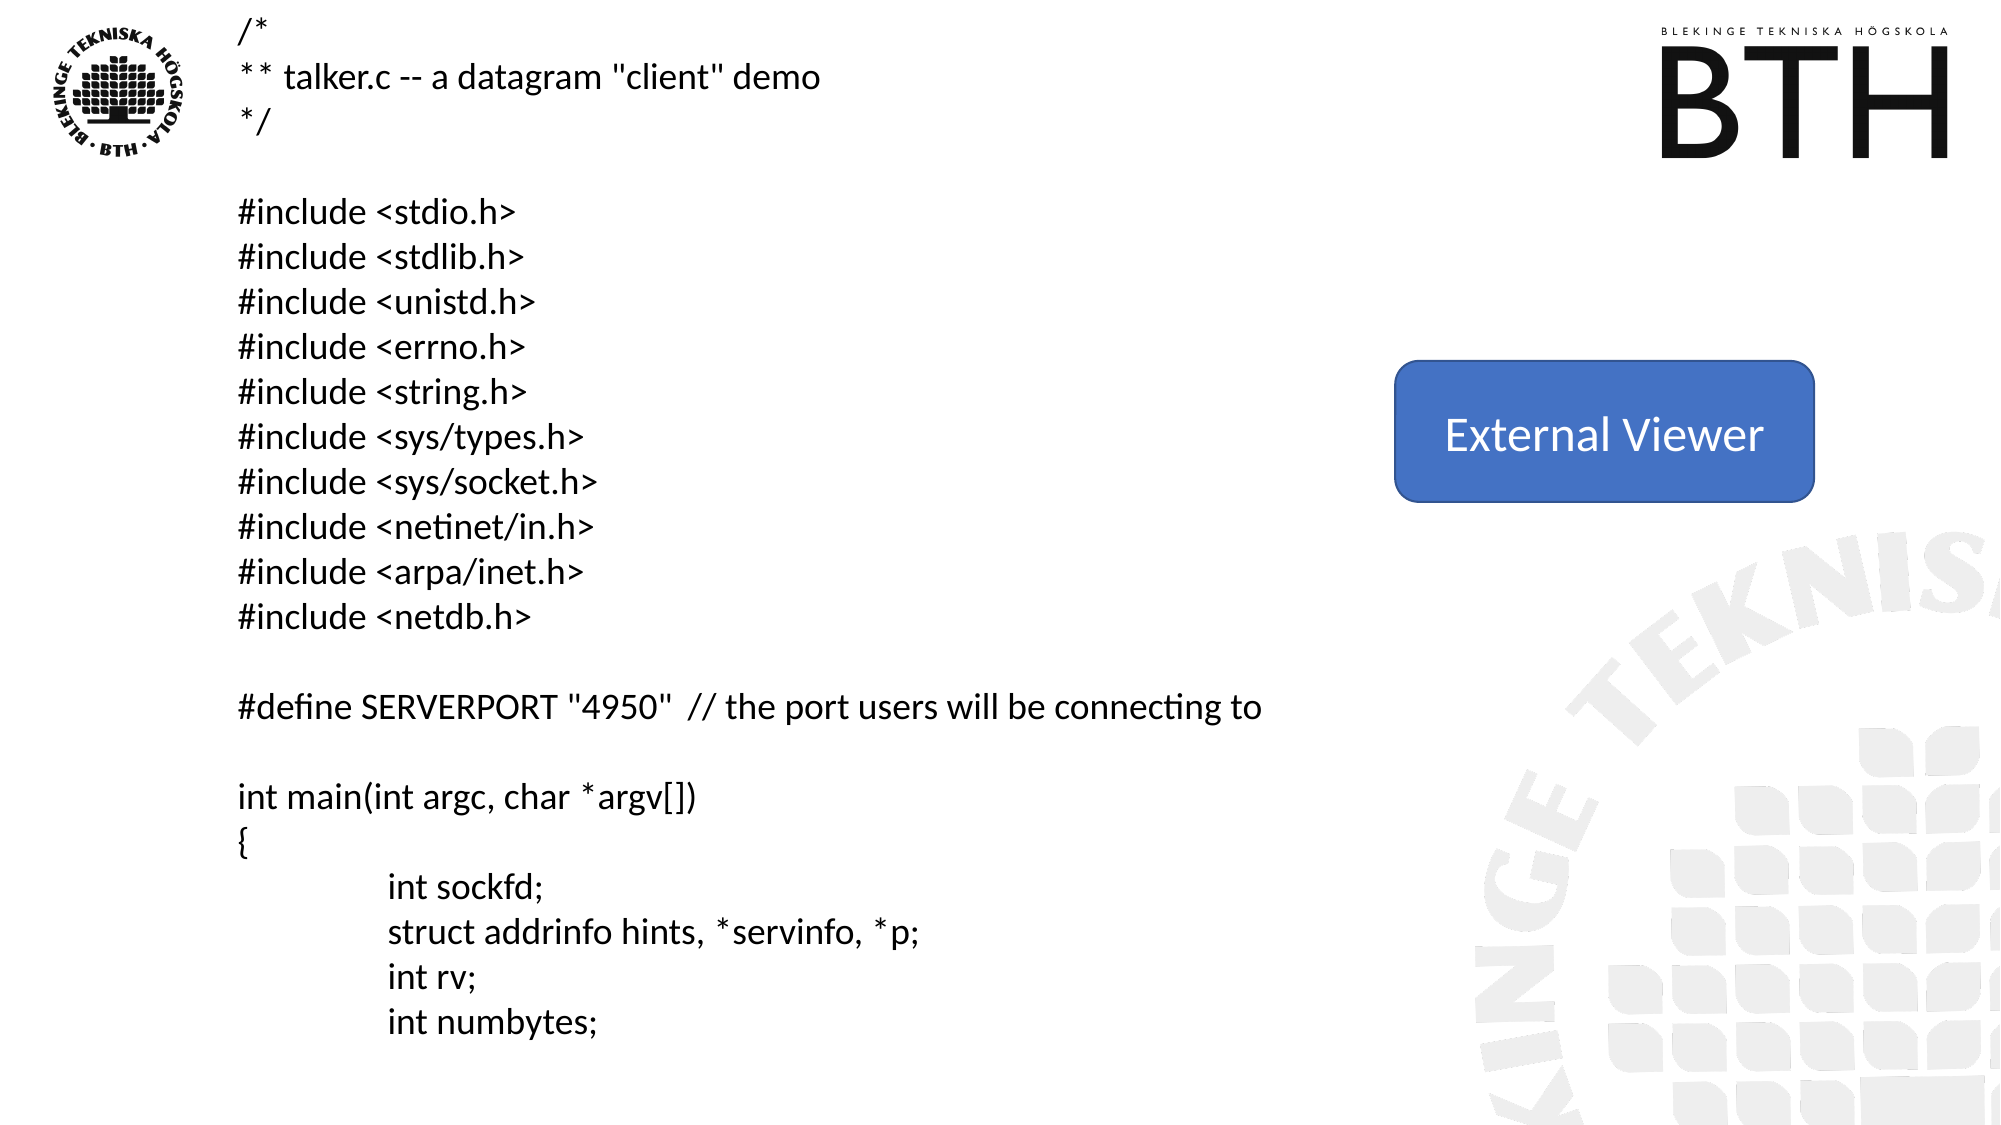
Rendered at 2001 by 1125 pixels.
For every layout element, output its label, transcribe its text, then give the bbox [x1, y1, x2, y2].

picture [1656, 21, 1953, 163]
picture [47, 21, 189, 163]
text_box /* ** talker.c -- a datagram "client" demo */ #include <stdio.h> #include <stdlib.h> #include <unistd.h> #include <errno.h> #include <string.h> #include <sys/types.h> #include <sys/socket.h> #include <netinet/in.h> #include <arpa/inet.h> #include <netdb.h> #define SERVERPORT "4950" // the port users will be connecting to int main(int argc, char *argv[]) { int sockfd; struct addrinfo hints, *servinfo, *p; int rv; int numbytes; [222, 0, 1313, 1125]
text_box External Viewer [1394, 359, 1816, 503]
picture [1475, 531, 2000, 1125]
